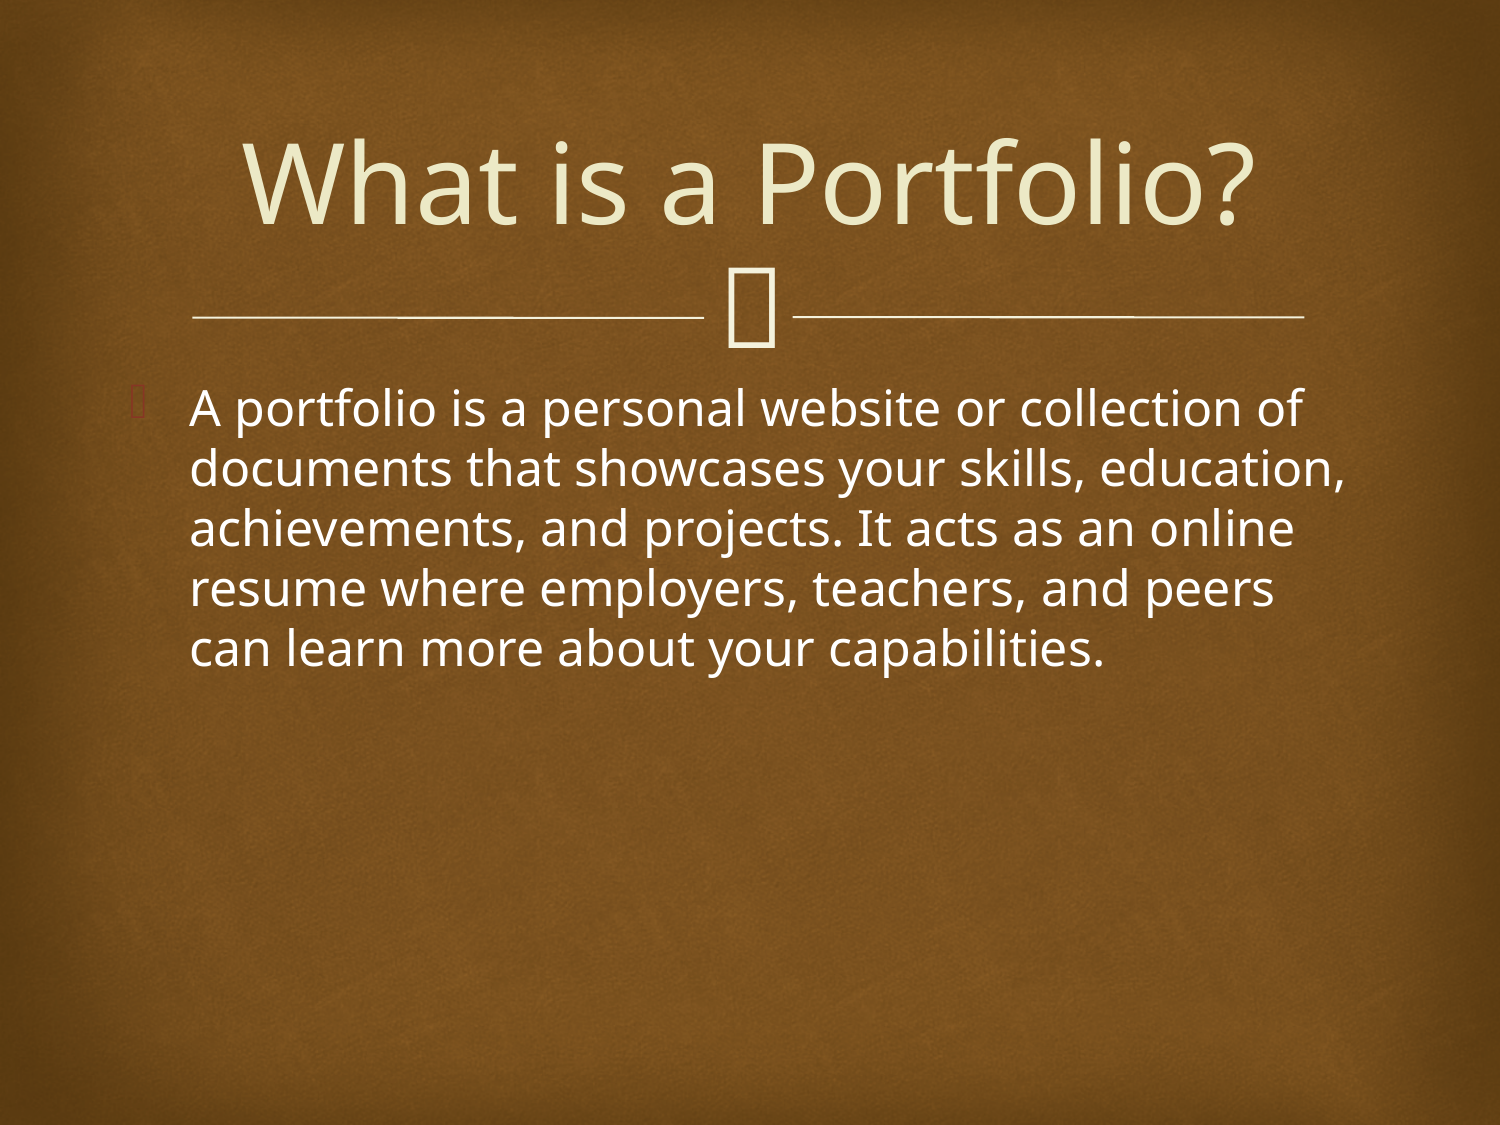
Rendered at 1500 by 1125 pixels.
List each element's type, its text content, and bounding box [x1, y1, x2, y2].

title What is a Portfolio? [112, 93, 1386, 267]
list A portfolio is a personal website or collection of documents that showcases your skills, education, achievements, and projects. It acts as an online resume where employers, teachers, and peers can learn more about your capabilities. [114, 368, 1386, 1005]
